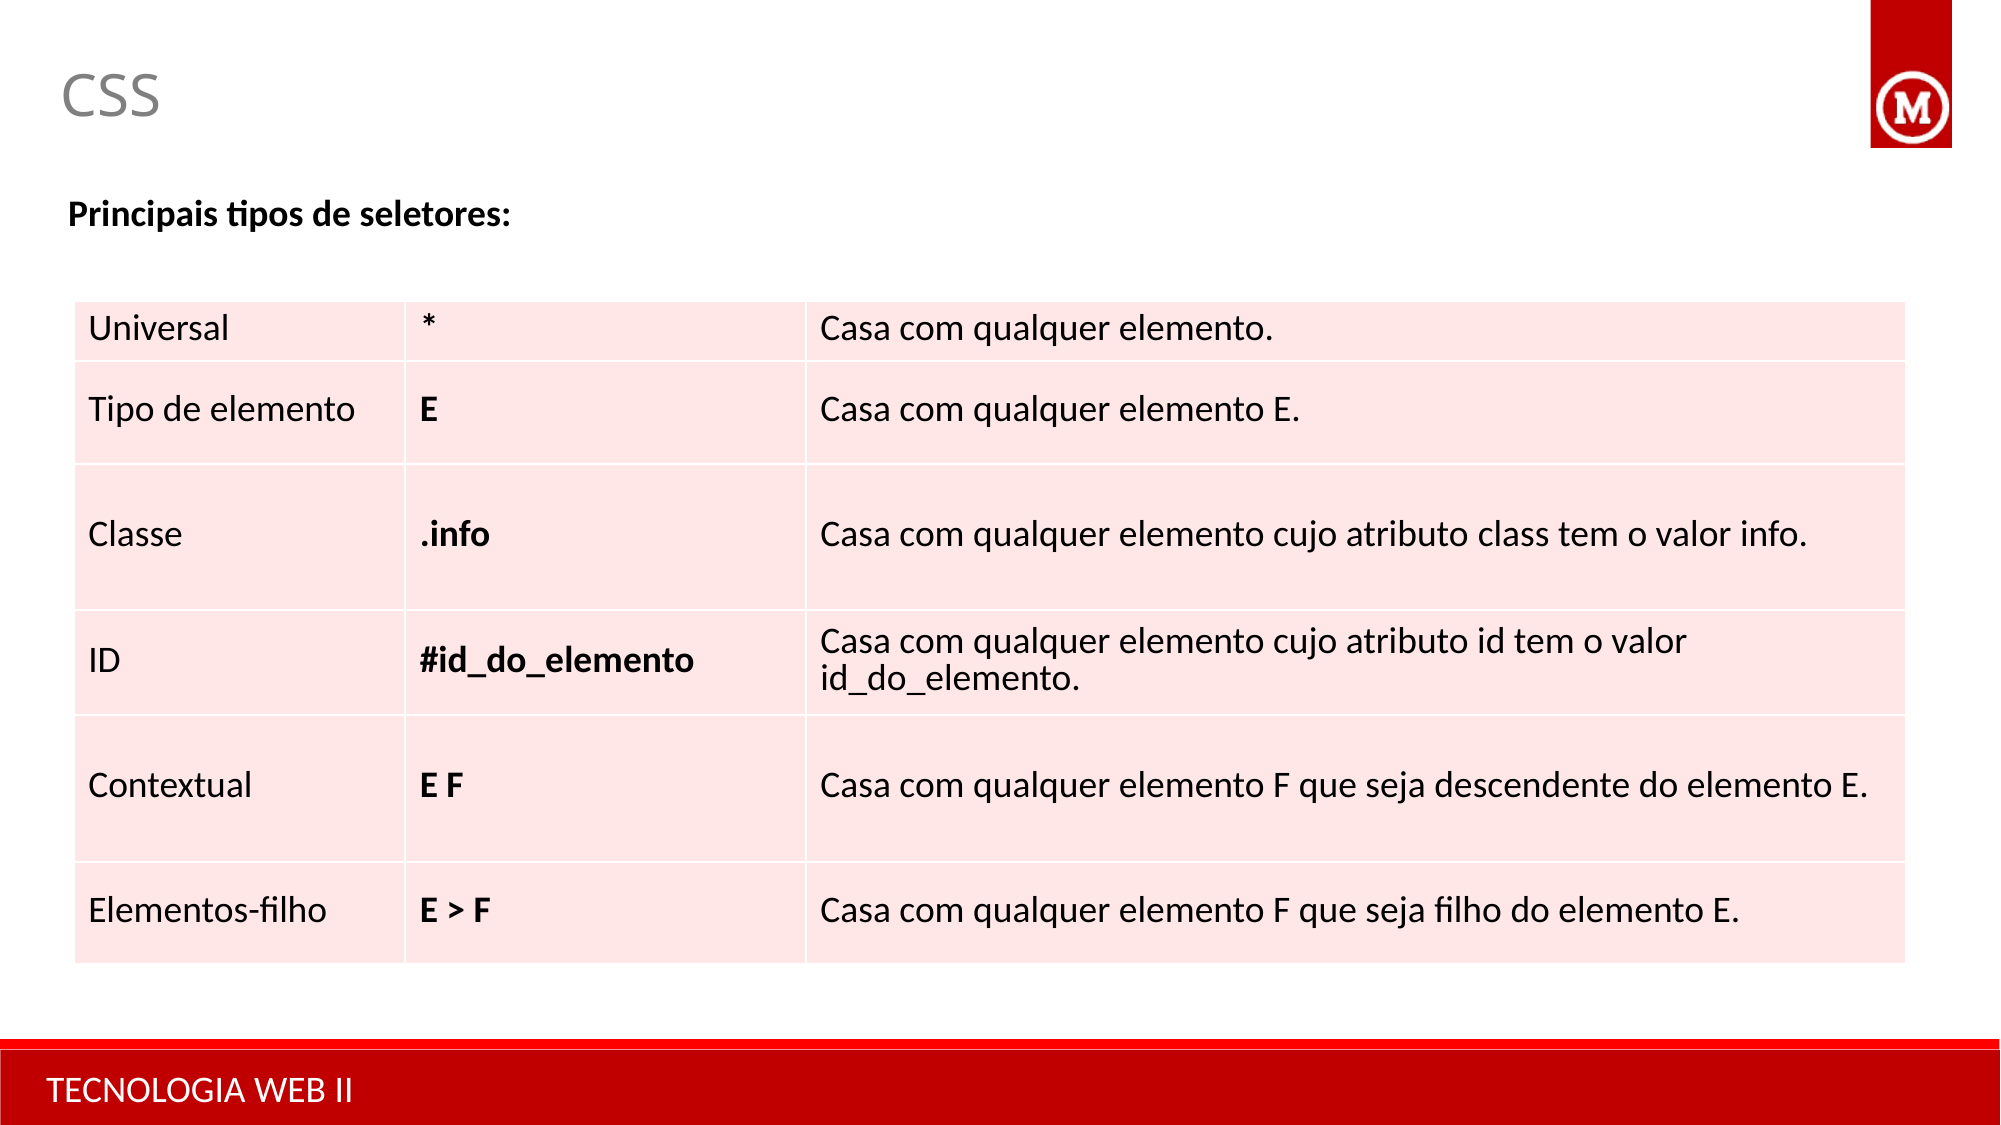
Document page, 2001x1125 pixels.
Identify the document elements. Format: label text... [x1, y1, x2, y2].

table_cell Contextual [75, 716, 404, 861]
table_cell Elementos-filho [75, 863, 404, 963]
table_cell E F [406, 716, 805, 861]
table_cell Casa com qualquer elemento cujo atributo class tem o valor info. [807, 465, 1905, 609]
table_cell .info [406, 465, 805, 609]
table_cell Casa com qualquer elemento F que seja descendente do elemento E. [807, 716, 1905, 861]
table_header * [406, 302, 805, 360]
table_header Casa com qualquer elemento. [807, 302, 1905, 360]
table_header Universal [75, 302, 404, 360]
text_box CSS [45, 50, 176, 136]
table_cell E [406, 362, 805, 463]
text_box Principais tipos de seletores: [53, 159, 1967, 242]
table_cell Casa com qualquer elemento E. [807, 362, 1905, 463]
table_cell Classe [75, 465, 404, 609]
table_cell Casa com qualquer elemento F que seja filho do elemento E. [807, 863, 1905, 963]
table_cell #id_do_elemento [406, 611, 805, 714]
table_cell E > F [406, 863, 805, 963]
table_cell ID [75, 611, 404, 714]
table_cell Casa com qualquer elemento cujo atributo id tem o valor id_do_elemento. [807, 611, 1905, 714]
table_cell Tipo de elemento [75, 362, 404, 463]
picture [1873, 69, 1953, 148]
